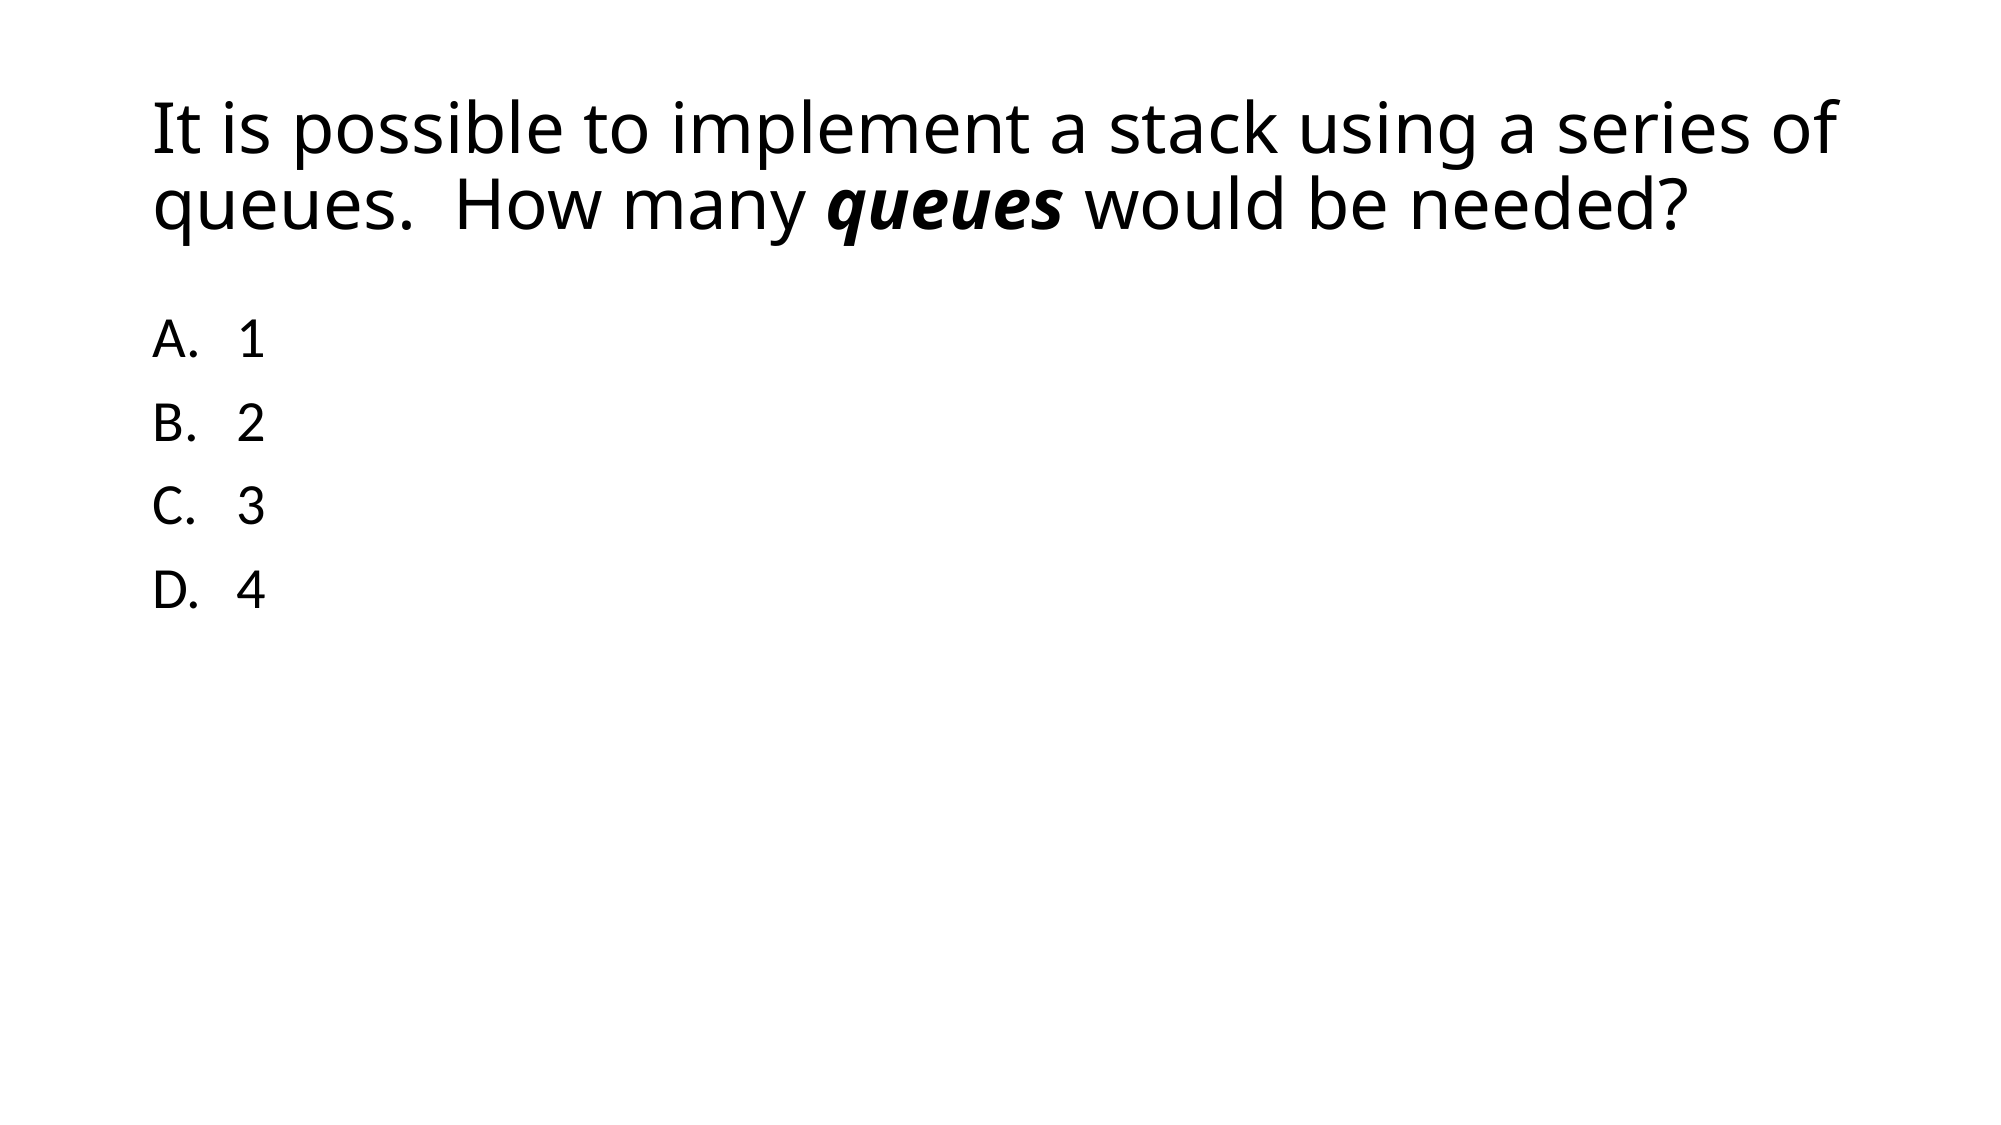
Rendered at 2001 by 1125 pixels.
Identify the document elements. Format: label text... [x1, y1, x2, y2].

list 1 2 3 4 [137, 299, 1863, 1014]
title It is possible to implement a stack using a series of queues. How many queues would be needed? [137, 59, 1863, 278]
